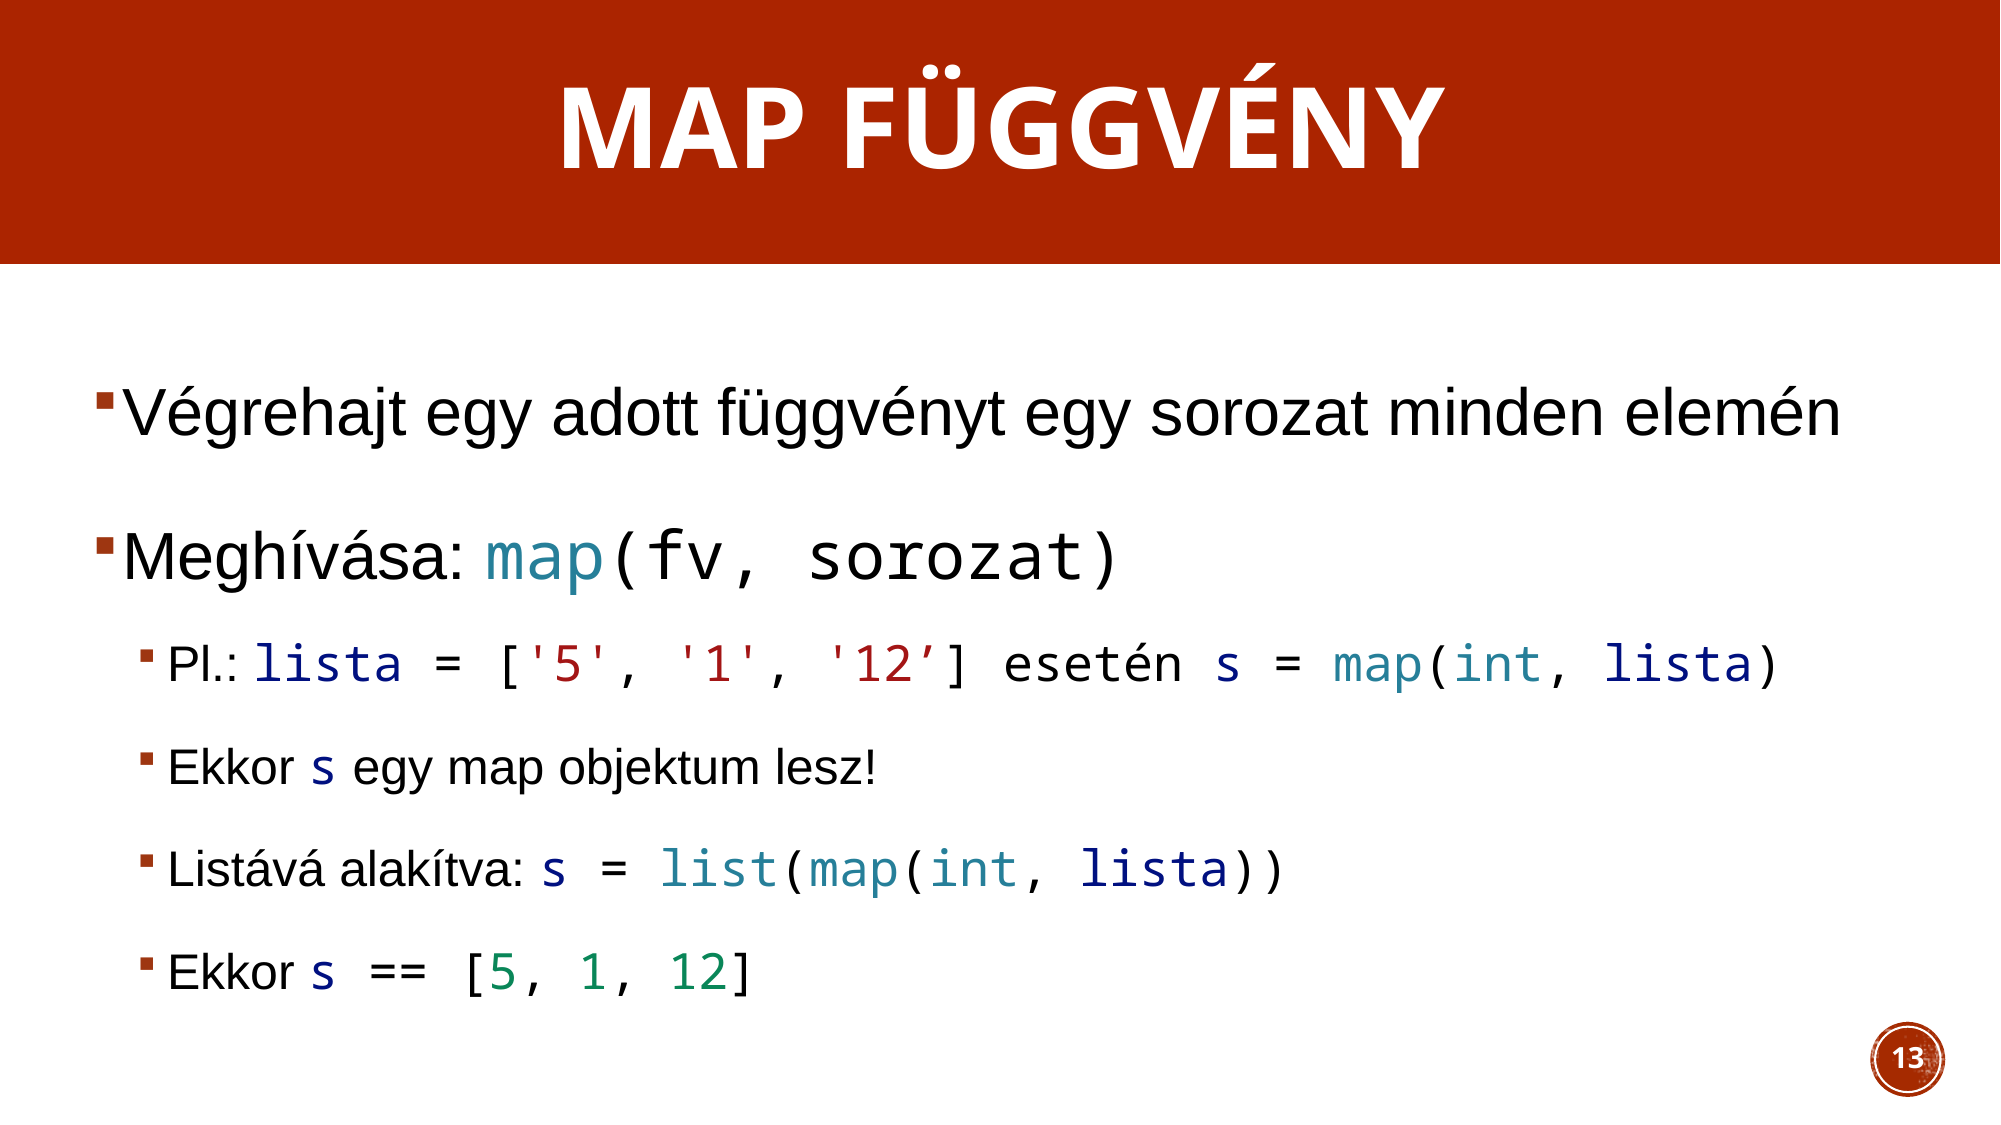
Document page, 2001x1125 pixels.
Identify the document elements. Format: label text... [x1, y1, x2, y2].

slide_number 13 [1855, 1028, 1961, 1089]
title Map függvény [0, 0, 2000, 264]
list Végrehajt egy adott függvényt egy sorozat minden elemén Meghívása: map(fv, sorozat) Pl.: lista = ['5', '1', '12’] esetén s = map(int, lista) Ekkor s egy map objektum lesz! Listává alakítva: s = list(map(int, lista)) Ekkor s == [5, 1, 12] [77, 320, 1891, 1089]
